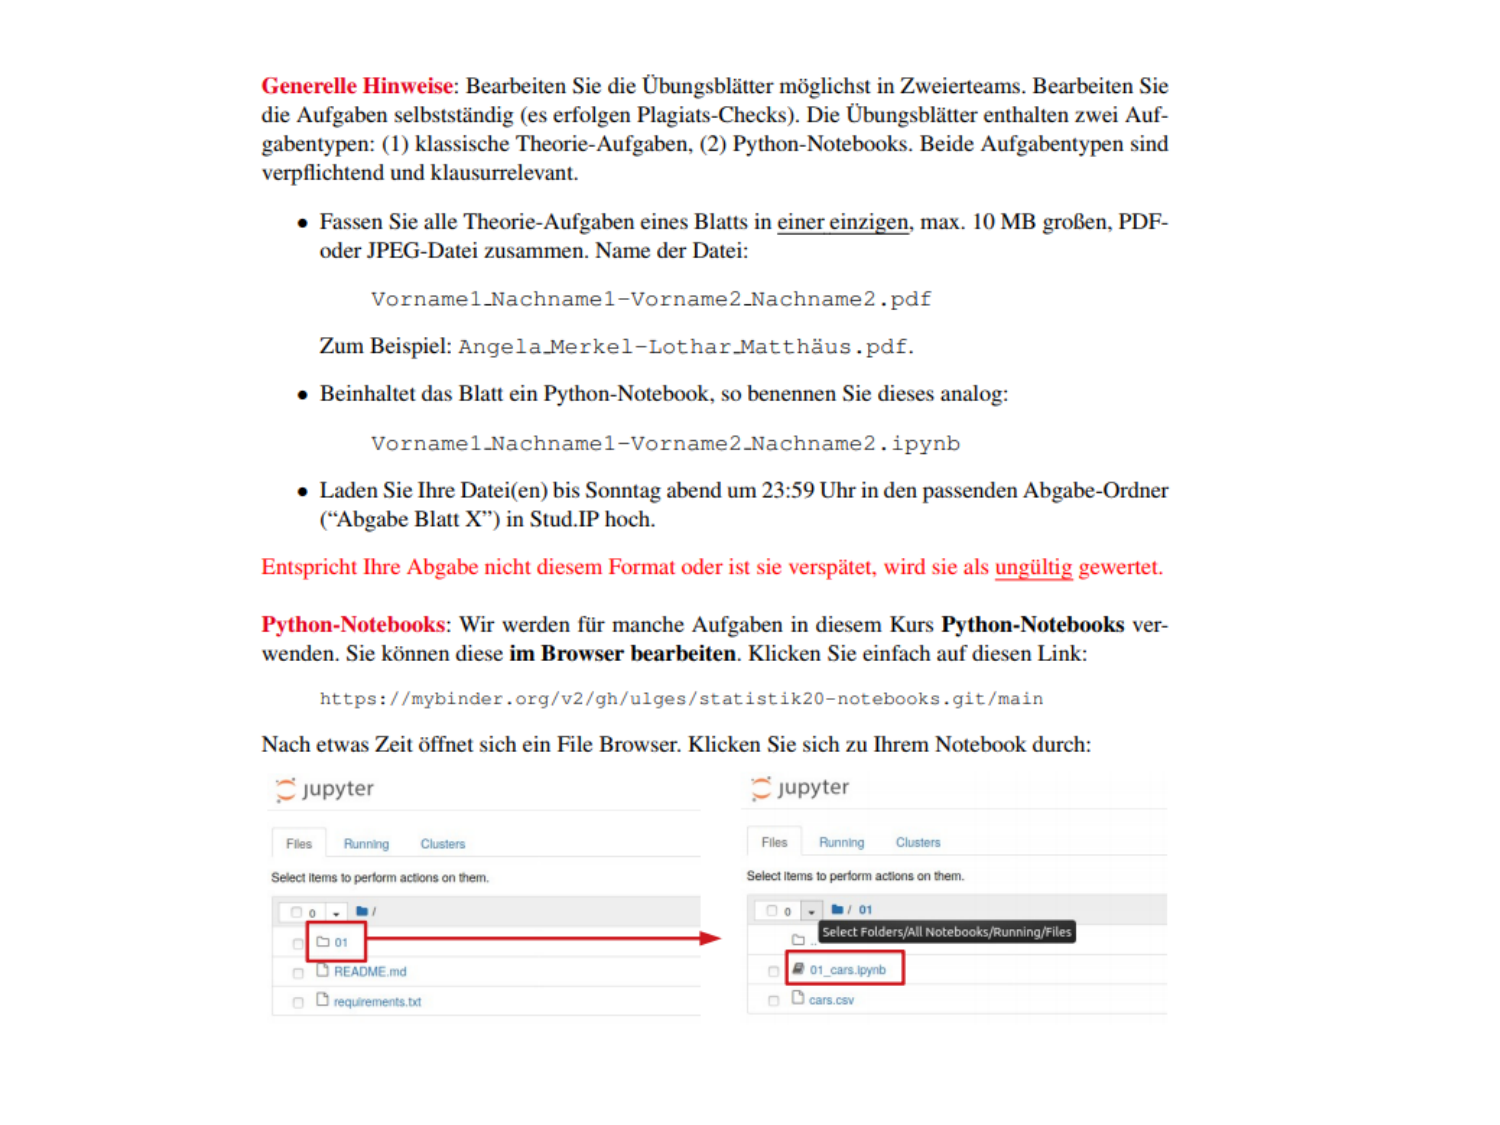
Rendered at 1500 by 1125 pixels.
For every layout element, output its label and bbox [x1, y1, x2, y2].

picture [229, 54, 1203, 1036]
